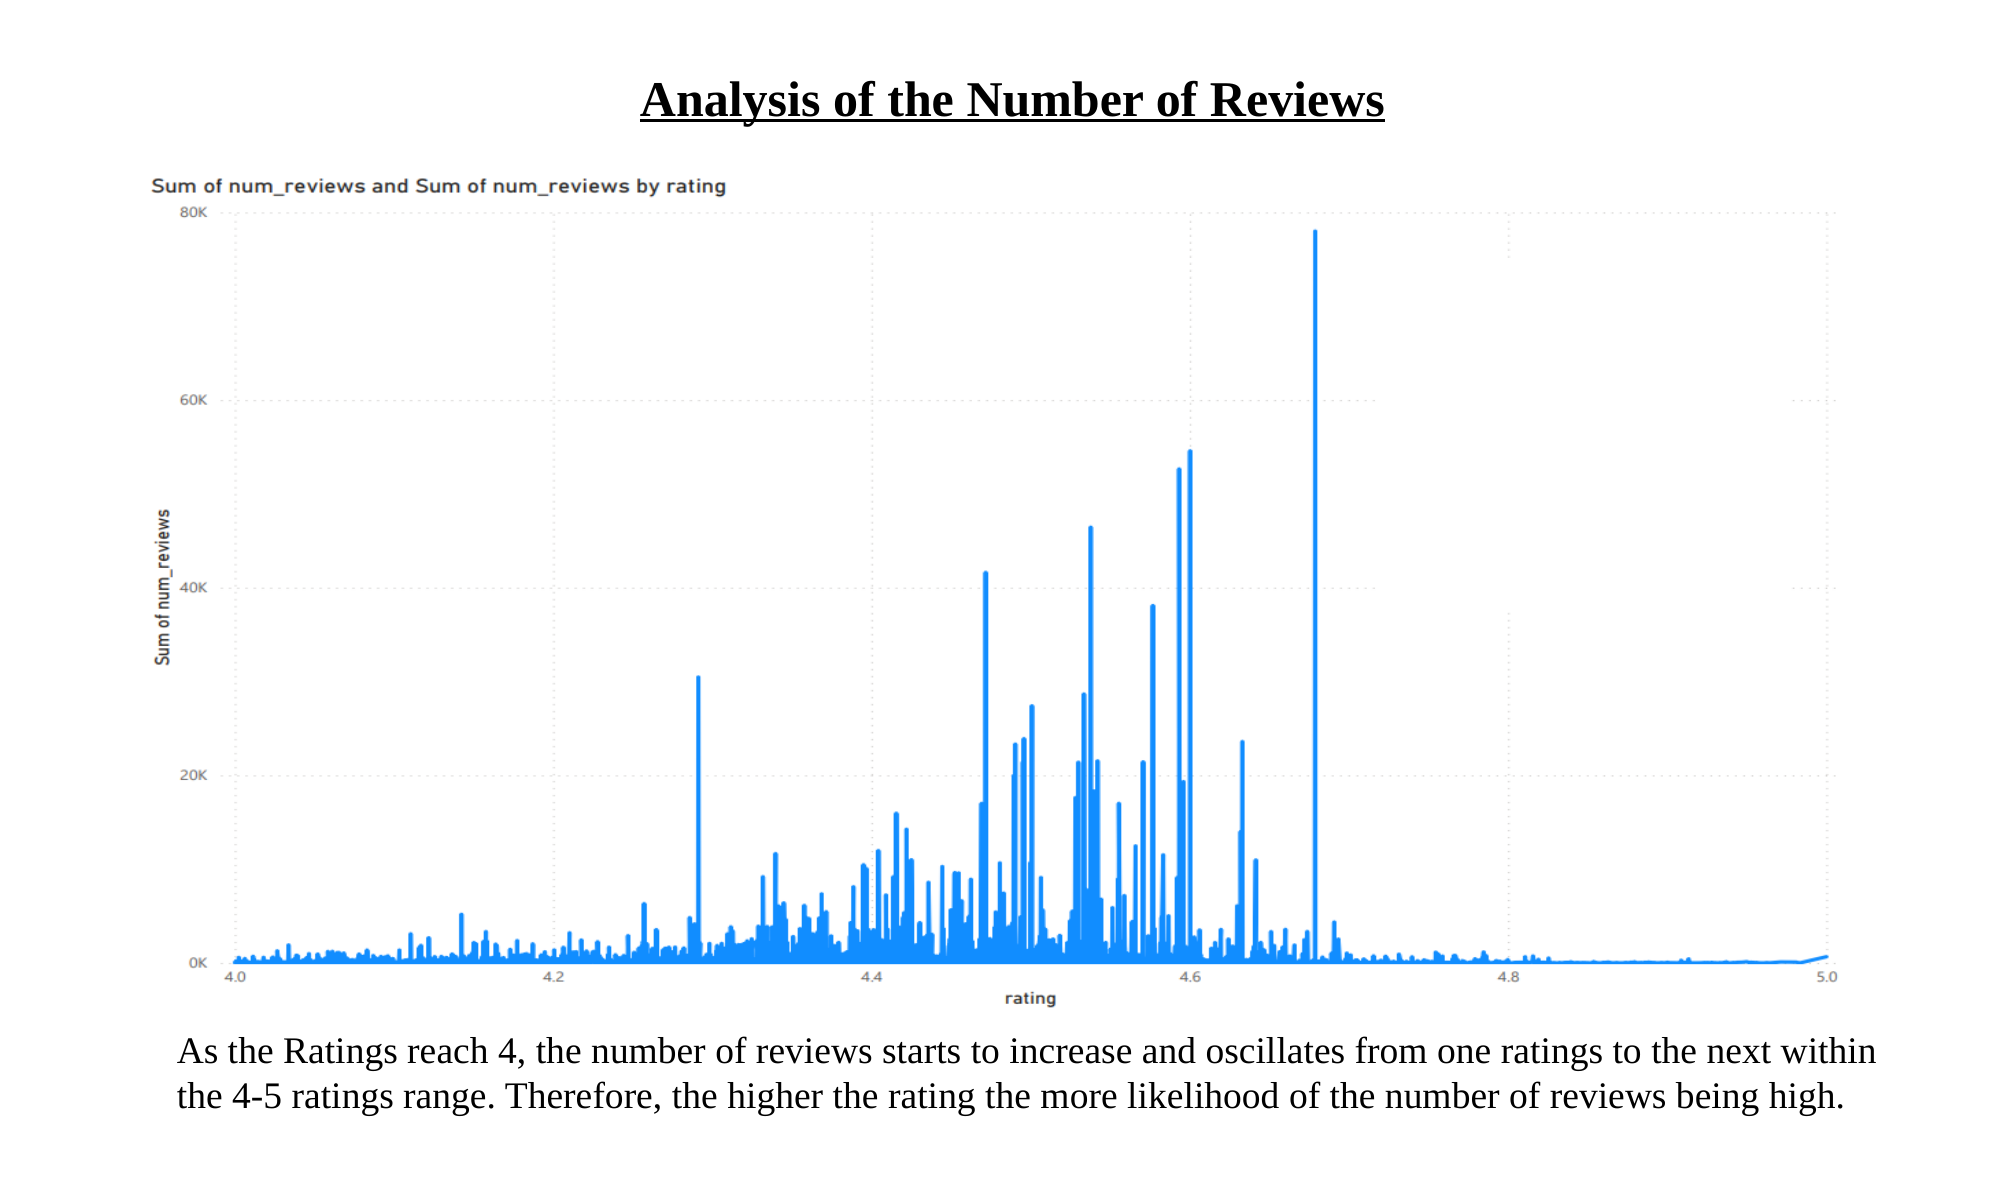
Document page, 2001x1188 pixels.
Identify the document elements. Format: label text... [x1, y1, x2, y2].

text_box As the Ratings reach 4, the number of reviews starts to increase and oscillates from one ratings to the next within the 4-5 ratings range. Therefore, the higher the rating the more likelihood of the number of reviews being high. [162, 1019, 1896, 1124]
title Analysis of the Number of Reviews [75, 58, 1950, 154]
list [122, 153, 1896, 1019]
